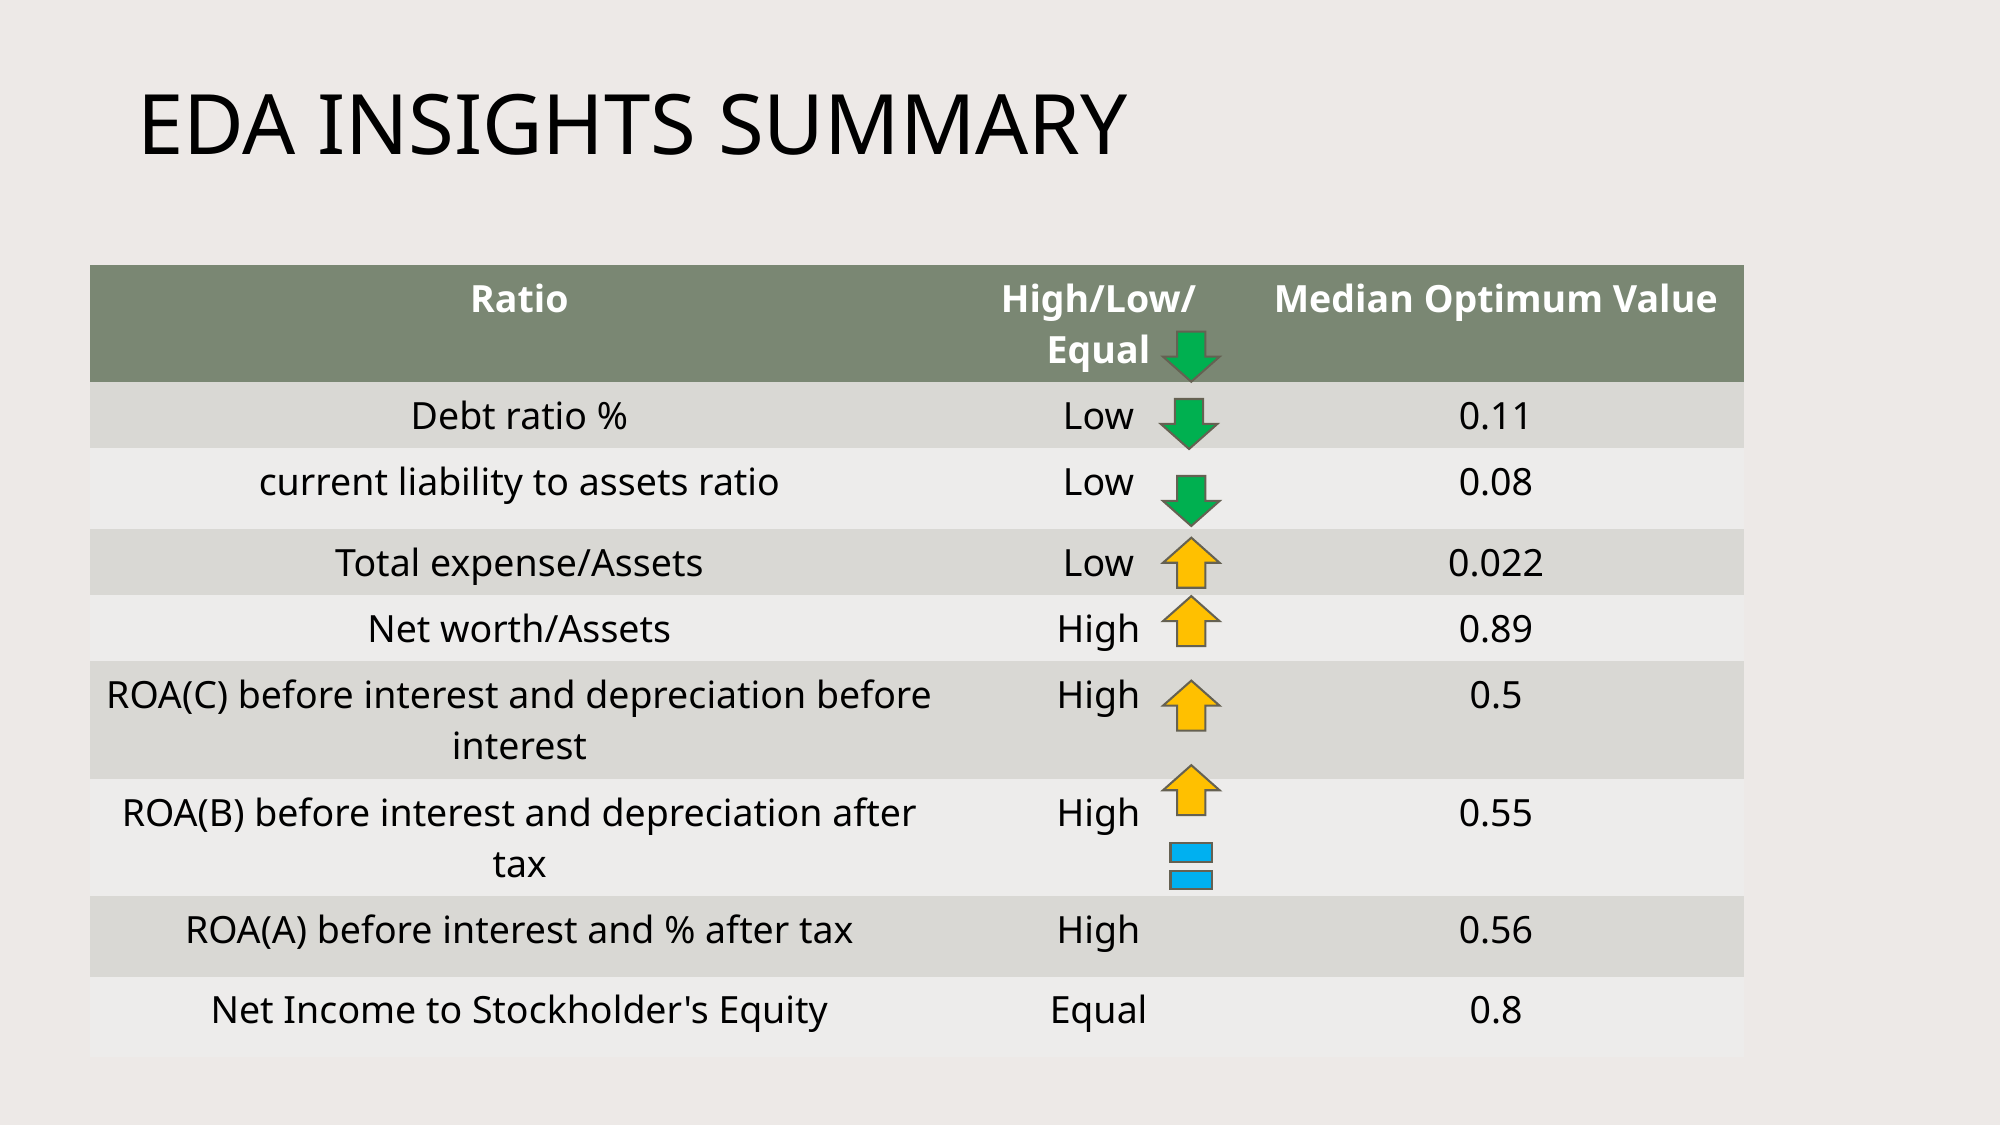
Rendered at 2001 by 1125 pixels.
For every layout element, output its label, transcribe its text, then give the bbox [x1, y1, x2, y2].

table_cell 0.89 [1248, 595, 1744, 661]
table_cell Net worth/Assets [90, 595, 949, 661]
table_cell Net Income to Stockholder's Equity [90, 977, 949, 1057]
table_cell 0.11 [1248, 382, 1744, 448]
table_cell current liability to assets ratio [90, 448, 949, 529]
table_cell 0.08 [1248, 448, 1744, 529]
text_box [1160, 679, 1223, 732]
text_box [1169, 870, 1213, 890]
table_cell 0.8 [1248, 977, 1744, 1057]
table_header High/Low/Equal [949, 265, 1248, 382]
text_box [1160, 536, 1223, 589]
table_cell ROA(A) before interest and % after tax [90, 896, 949, 977]
table_cell ROA(C) before interest and depreciation before interest [90, 661, 949, 779]
table_cell 0.56 [1248, 896, 1744, 977]
table_cell Low [949, 529, 1248, 595]
text_box EDA INSIGHTS SUMMARY [122, 74, 1848, 181]
table_cell High [949, 595, 1248, 661]
table_cell 0.022 [1248, 529, 1744, 595]
text_box [1158, 397, 1221, 451]
table_header Median Optimum Value [1248, 265, 1744, 382]
table_cell High [949, 661, 1248, 779]
table_cell High [949, 896, 1248, 977]
table_cell Low [949, 382, 1248, 448]
table_cell Low [949, 448, 1248, 529]
table_cell 0.5 [1248, 661, 1744, 779]
table_cell Debt ratio % [90, 382, 949, 448]
text_box [1160, 763, 1223, 817]
table_cell High [949, 779, 1248, 896]
table_header Ratio [90, 265, 949, 382]
table_cell 0.55 [1248, 779, 1744, 896]
table_cell Equal [949, 977, 1248, 1057]
text_box [1169, 842, 1213, 863]
text_box [1160, 594, 1223, 648]
text_box [1160, 330, 1223, 384]
table_cell ROA(B) before interest and depreciation after tax [90, 779, 949, 896]
table_cell Total expense/Assets [90, 529, 949, 595]
text_box [1160, 474, 1223, 528]
